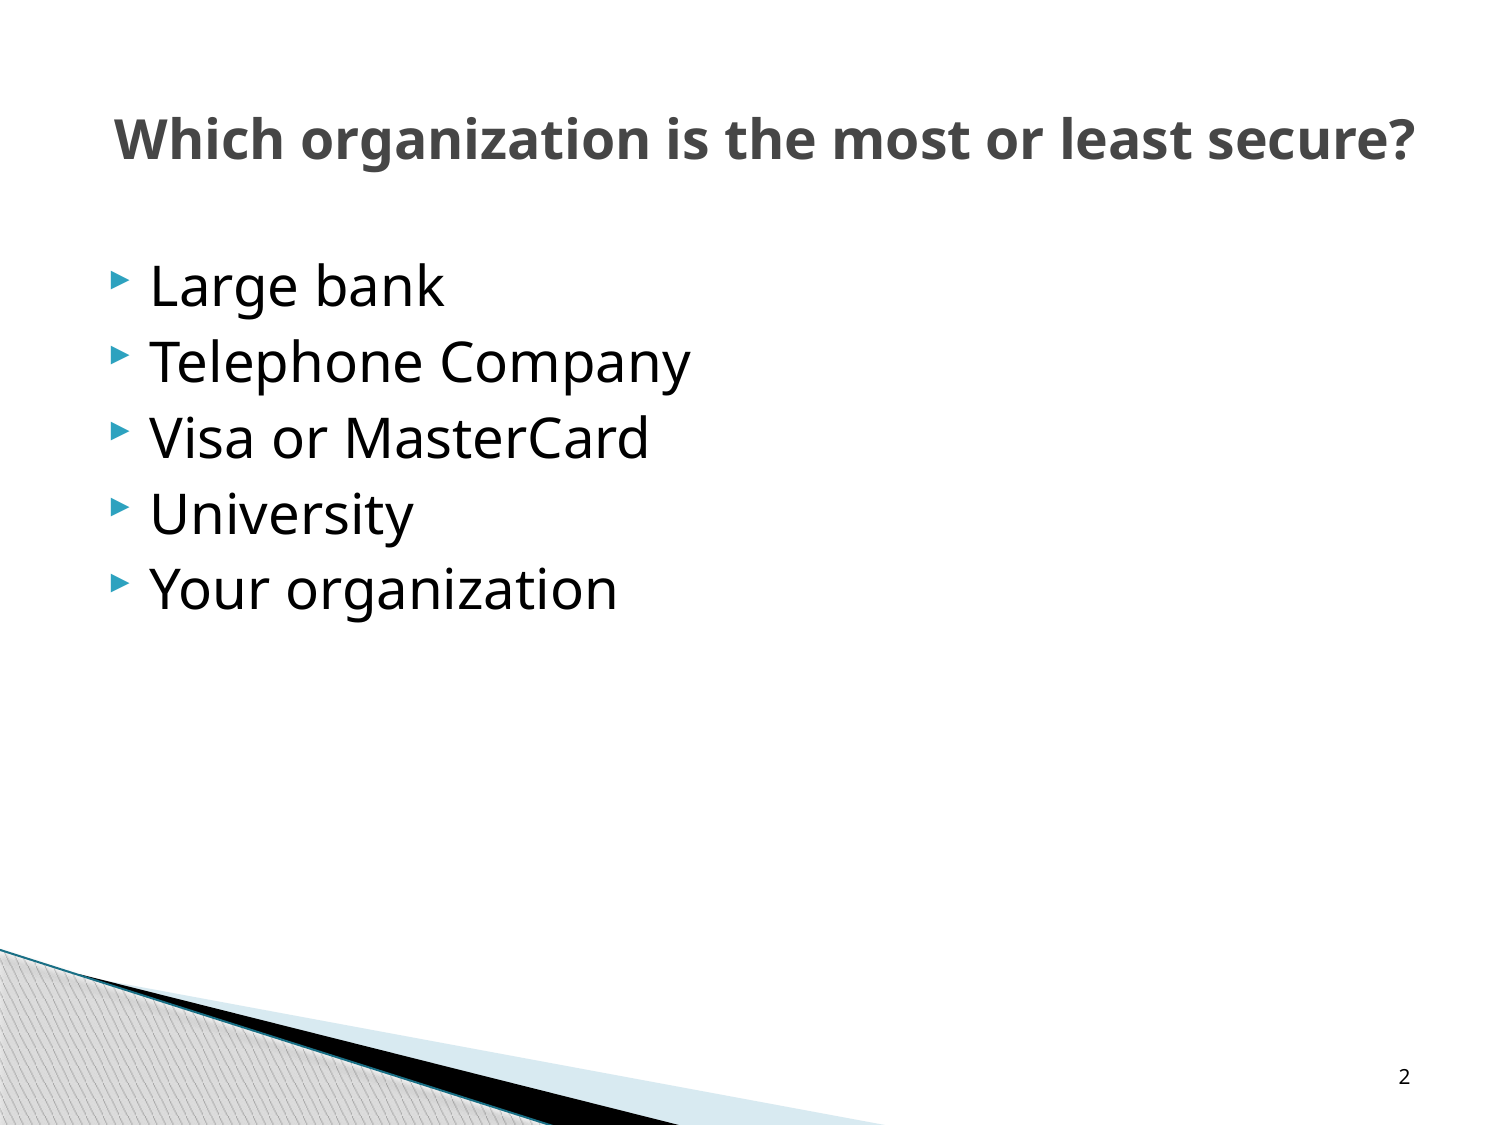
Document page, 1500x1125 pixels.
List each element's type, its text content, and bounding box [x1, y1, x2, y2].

title Which organization is the most or least secure? [100, 66, 1500, 209]
list Large bank Telephone Company Visa or MasterCard University Your organization [75, 243, 1425, 986]
slide_number 2 [1074, 1024, 1425, 1100]
